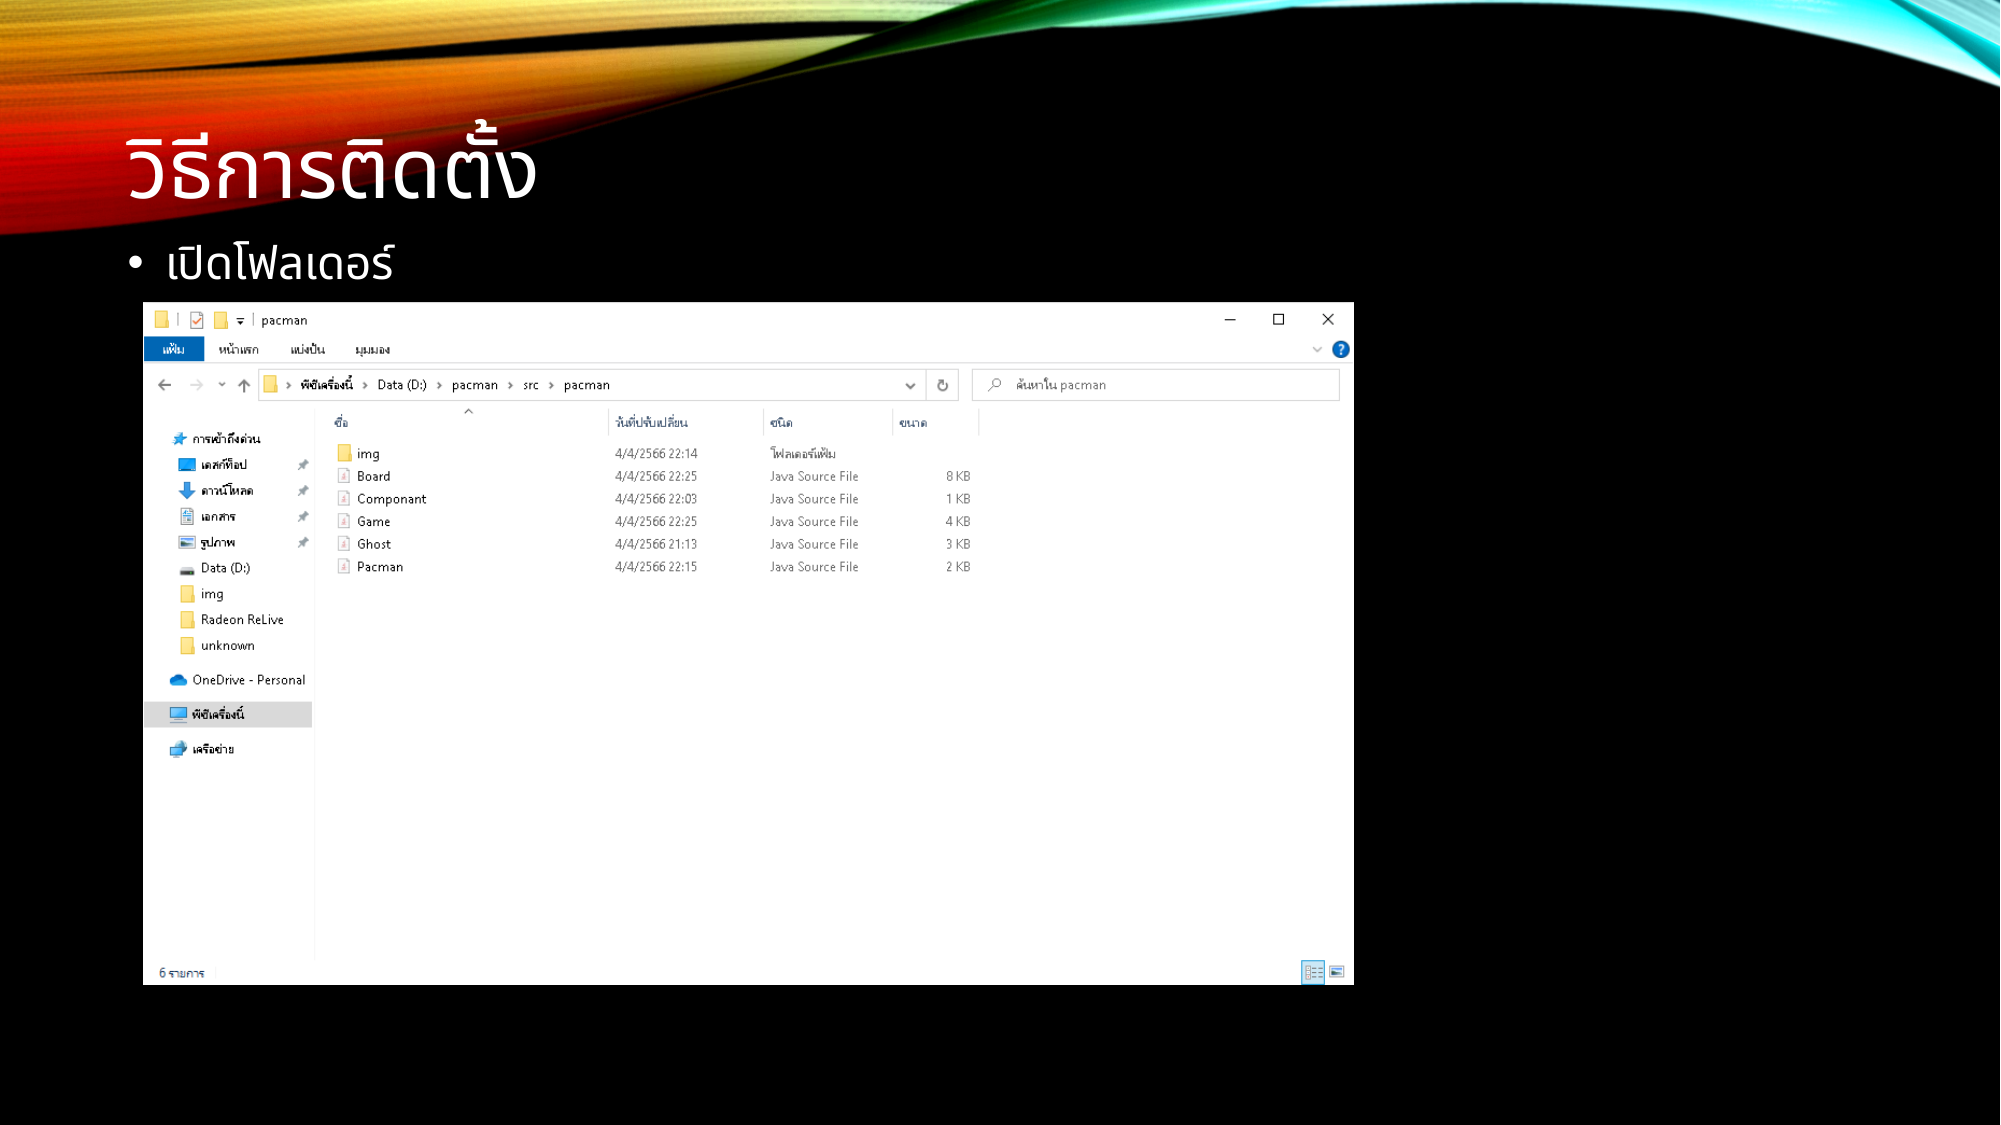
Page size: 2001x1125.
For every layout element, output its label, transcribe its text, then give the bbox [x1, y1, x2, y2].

picture [0, 0, 2000, 237]
title วิธีการติดตั้ง [112, 65, 1525, 232]
picture [143, 302, 1355, 986]
list เปิดโฟลเดอร์ [112, 232, 1888, 893]
